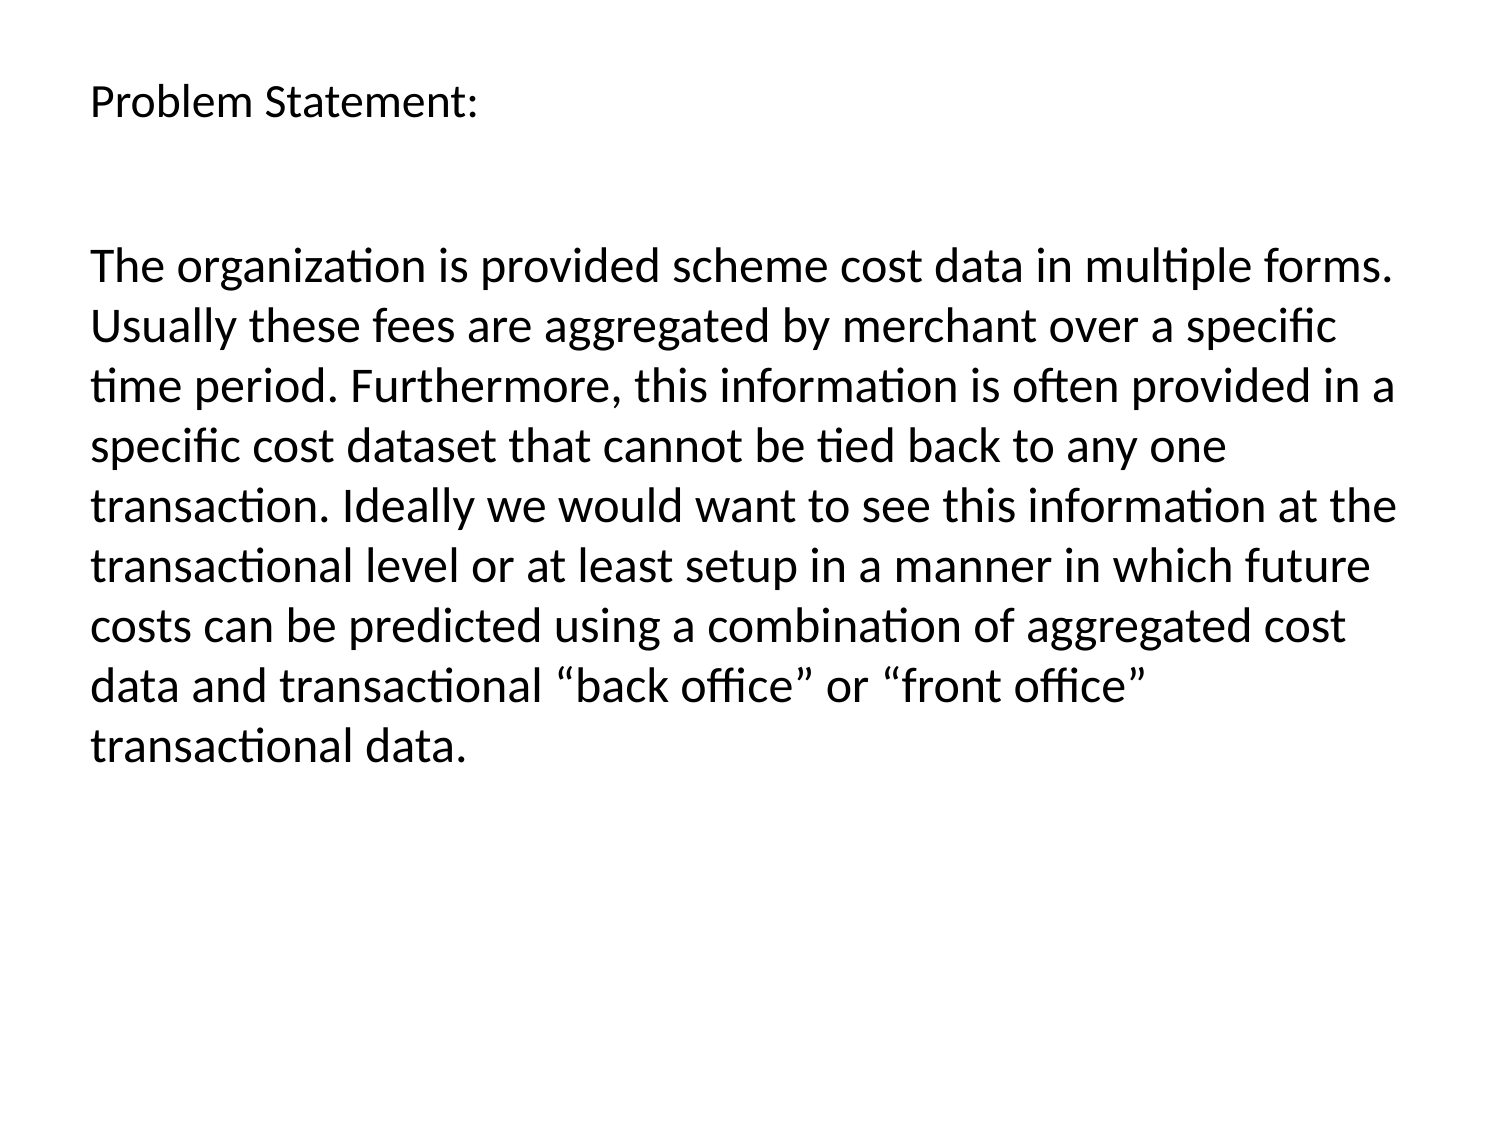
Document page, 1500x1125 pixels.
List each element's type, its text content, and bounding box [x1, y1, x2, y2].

list The organization is provided scheme cost data in multiple forms. Usually these fees are aggregated by merchant over a specific time period. Furthermore, this information is often provided in a specific cost dataset that cannot be tied back to any one transaction. Ideally we would want to see this information at the transactional level or at least setup in a manner in which future costs can be predicted using a combination of aggregated cost data and transactional “back office” or “front office” transactional data. [75, 224, 1425, 1018]
title Problem Statement: [75, 62, 1425, 224]
